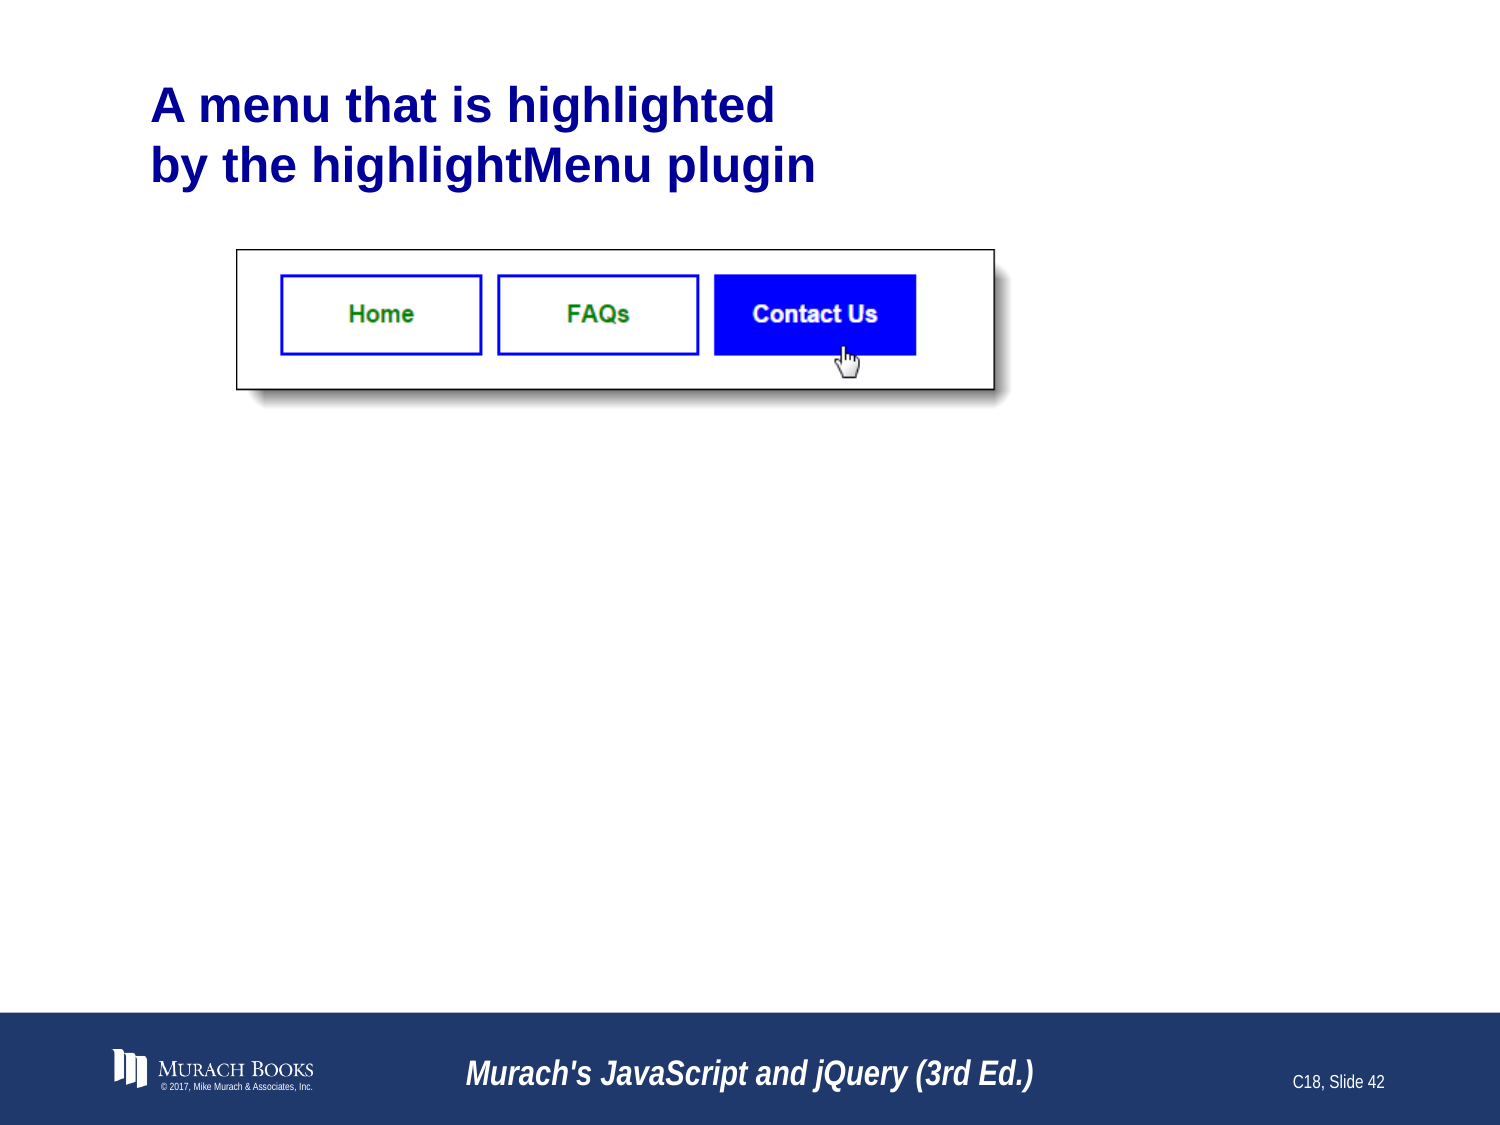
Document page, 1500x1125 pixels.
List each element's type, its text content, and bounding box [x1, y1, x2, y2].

title A menu that is highlighted by the highlightMenu plugin [150, 72, 1350, 194]
footer © 2017, Mike Murach & Associates, Inc. [12, 1025, 463, 1100]
slide_number C18, Slide 42 [1087, 1025, 1400, 1100]
slide_number Murach's JavaScript and jQuery (3rd Ed.) [463, 1025, 1050, 1100]
picture [235, 249, 1013, 410]
